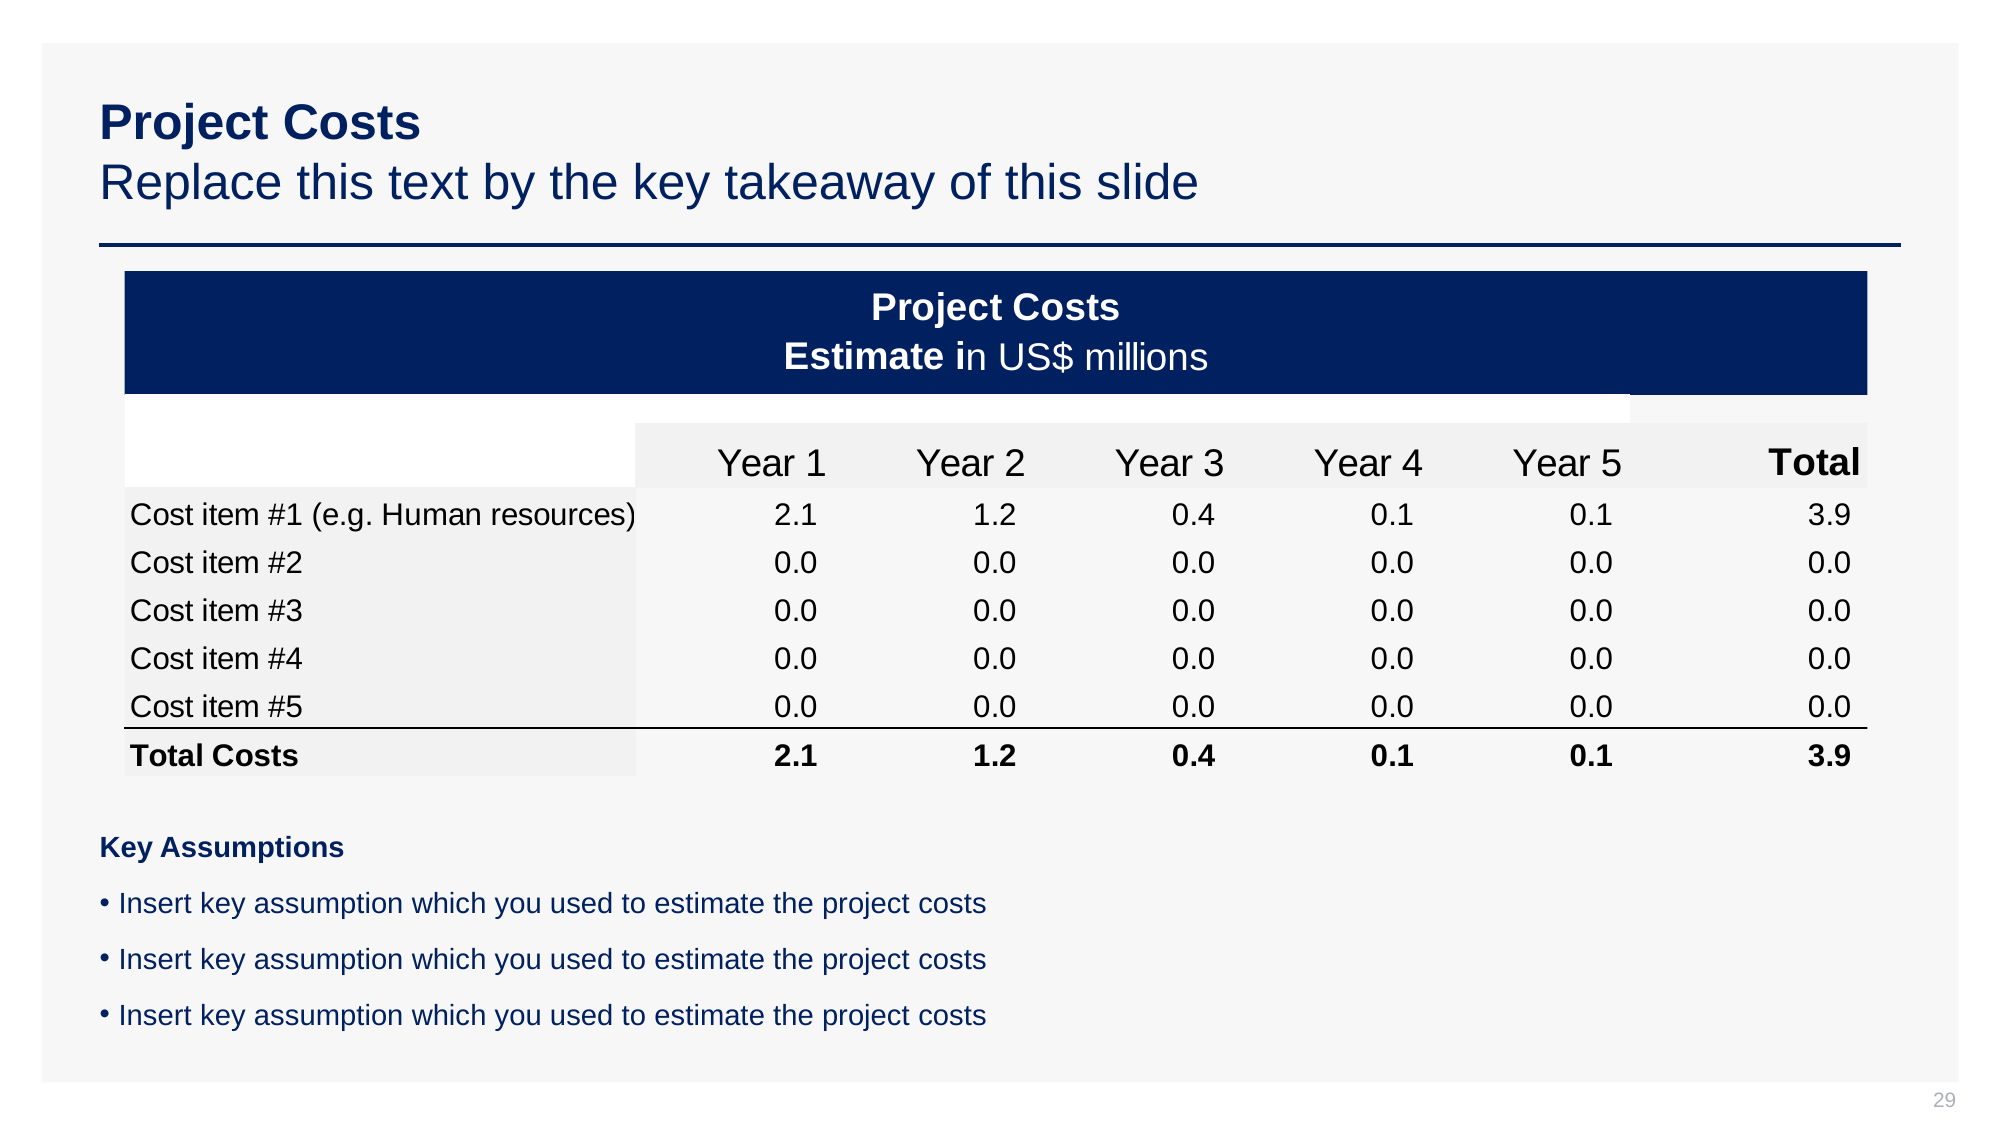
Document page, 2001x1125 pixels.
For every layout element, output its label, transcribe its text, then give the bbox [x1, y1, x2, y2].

slide_number 29 [1506, 1088, 1957, 1119]
picture [123, 270, 1869, 777]
title Project Costs Replace this text by the key takeaway of this slide [84, 59, 1901, 239]
text_box Key Assumptions Insert key assumption which you used to estimate the project costs Insert key assumption which you used to estimate the project costs Insert key assumption which you used to estimate the project costs [98, 828, 1902, 1032]
